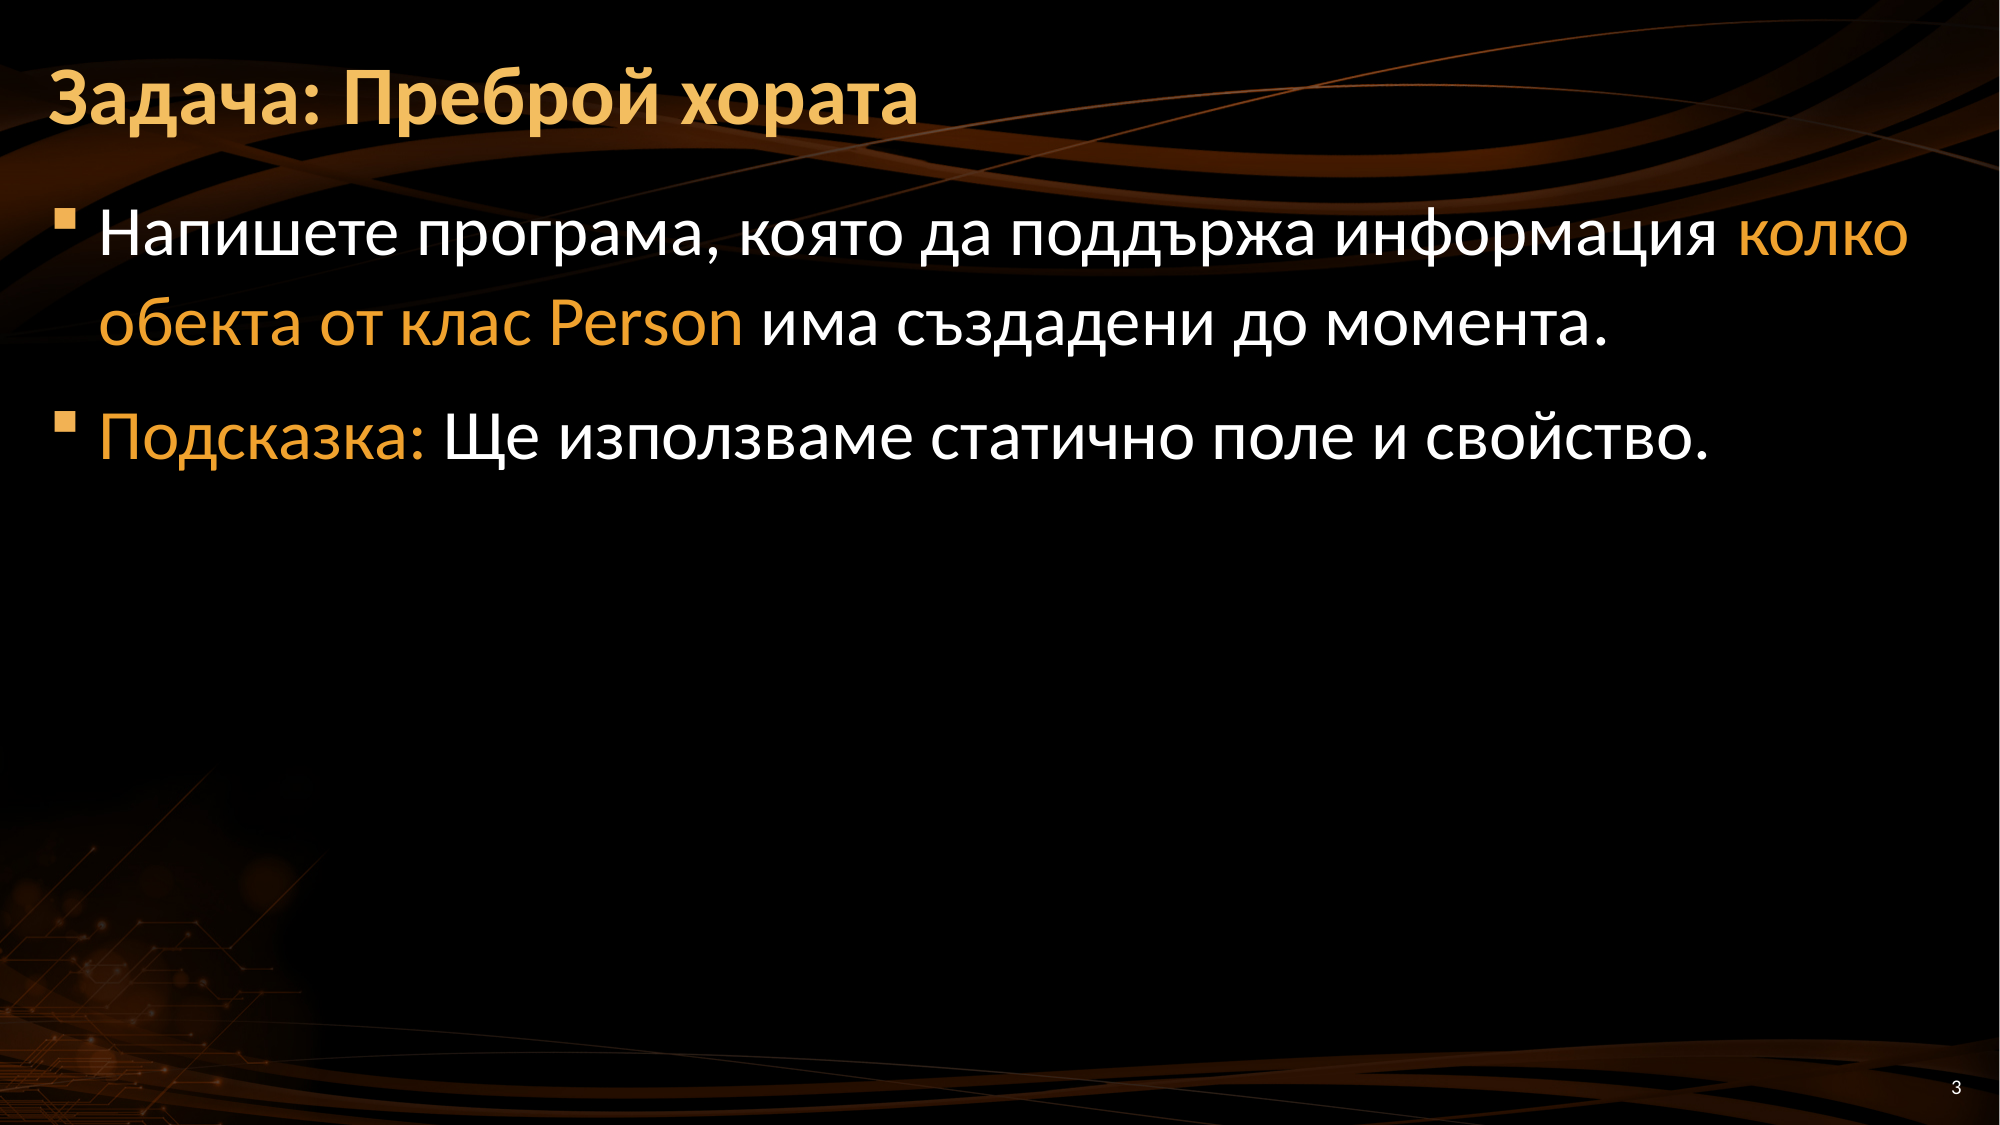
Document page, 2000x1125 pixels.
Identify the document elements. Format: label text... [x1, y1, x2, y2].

picture [0, 0, 2000, 1125]
title Задача: Преброй хората [30, 6, 1602, 189]
slide_number 3 [1897, 1089, 1968, 1103]
list Напишете програма, която да поддържа информация колко обекта от клас Person има създадени до момента. Подсказка: Ще използваме статично поле и свойство. [31, 174, 1968, 1089]
